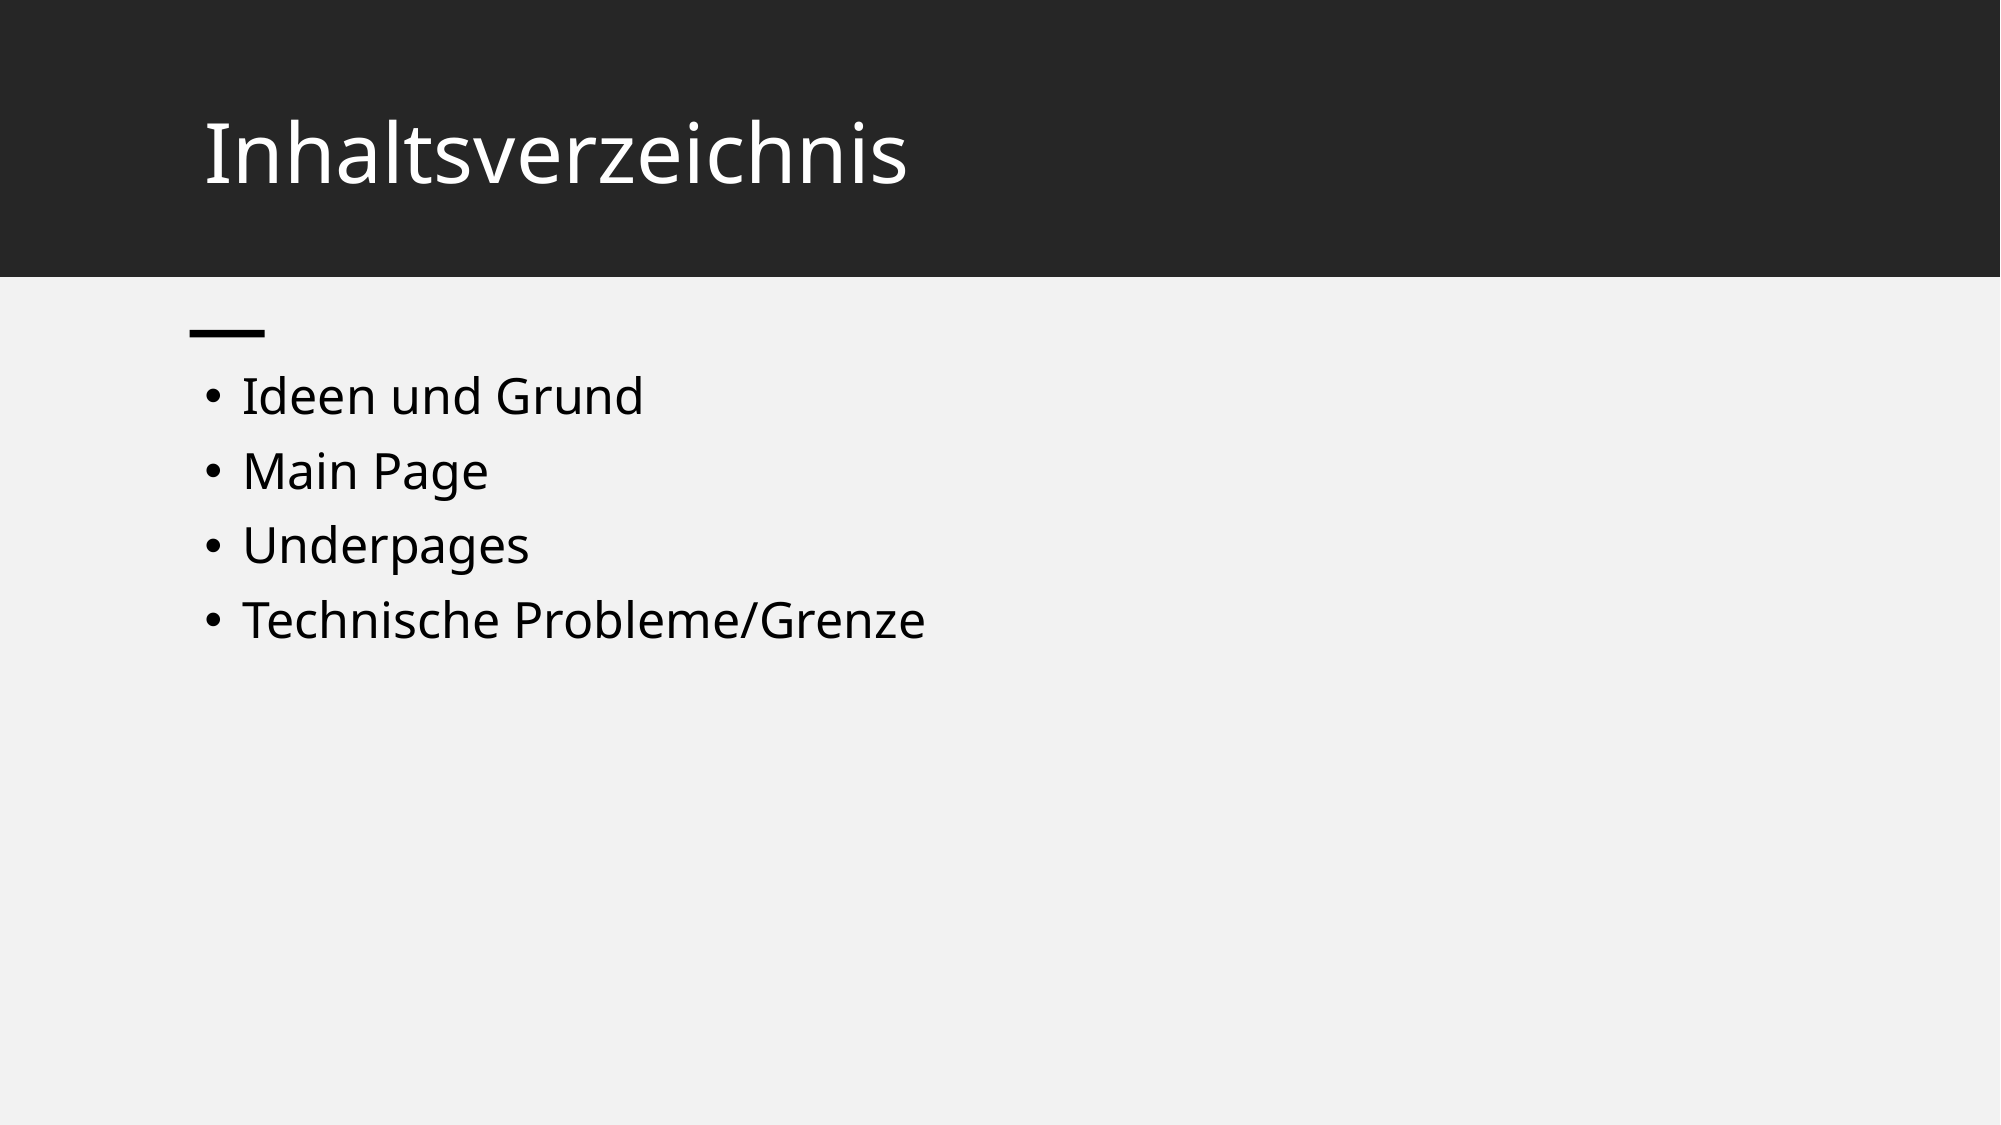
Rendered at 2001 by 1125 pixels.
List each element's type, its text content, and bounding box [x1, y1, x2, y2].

text_box [0, 0, 2000, 275]
text_box [0, 275, 2000, 1125]
title Inhaltsverzeichnis [189, 104, 1812, 253]
list Ideen und Grund Main Page Underpages Technische Probleme/Grenze [189, 363, 1811, 1014]
text_box [188, 328, 266, 339]
